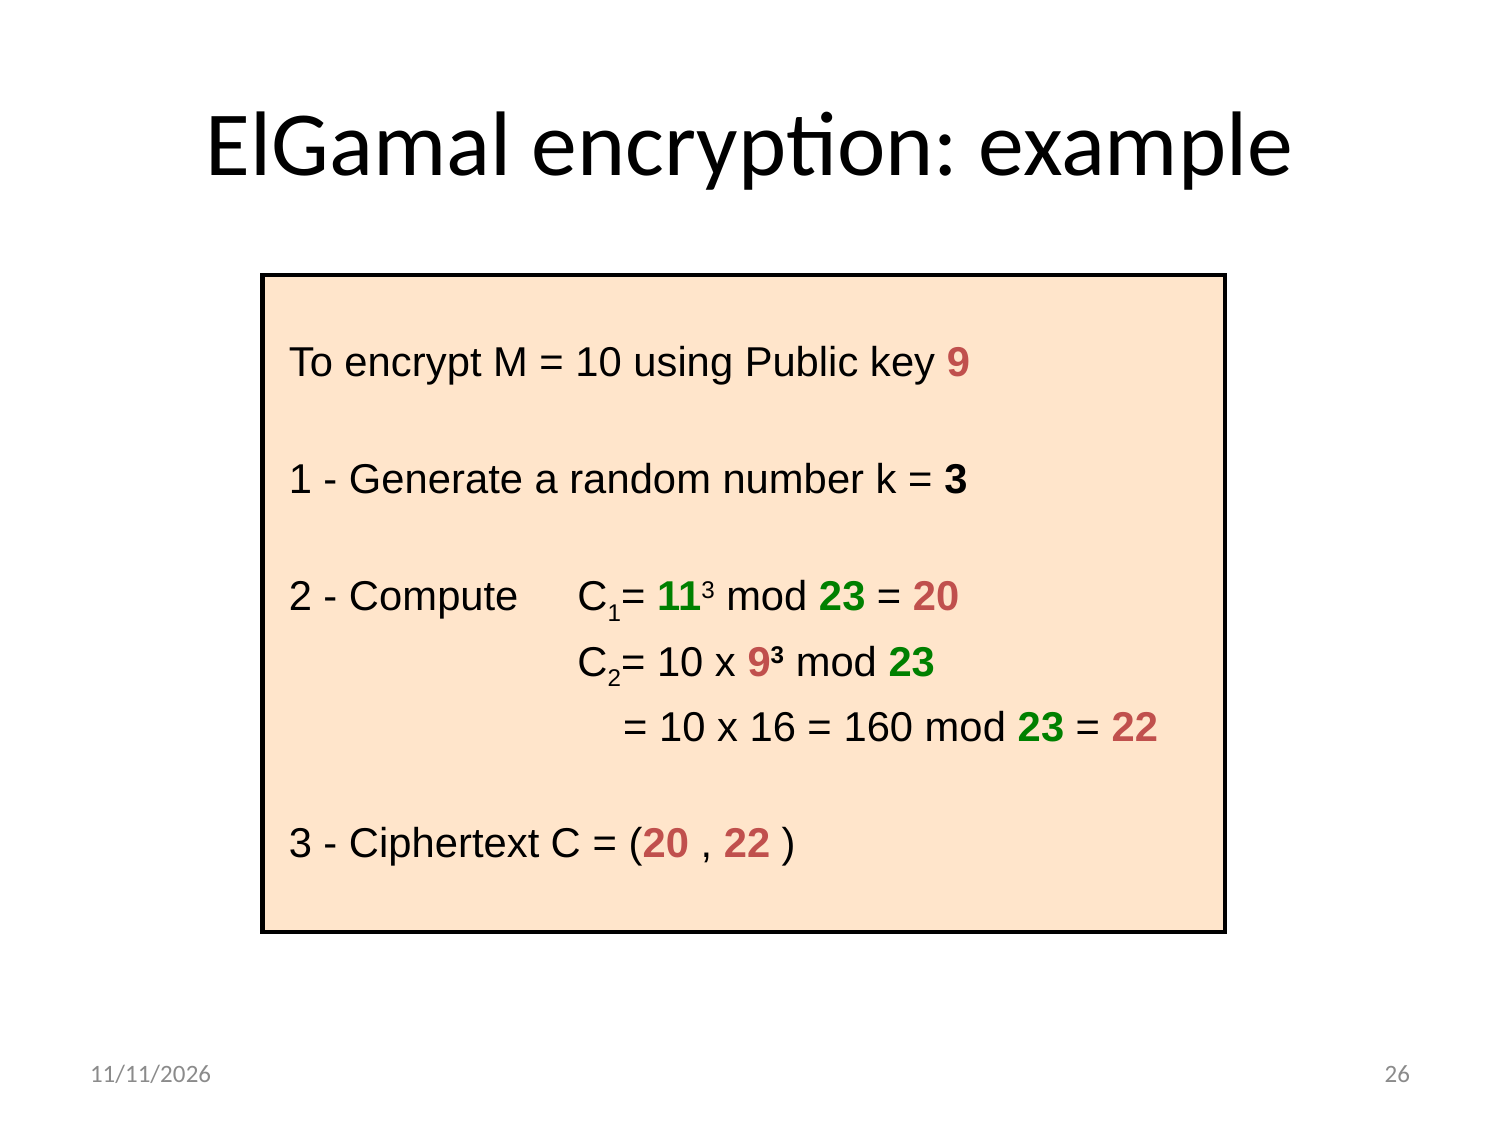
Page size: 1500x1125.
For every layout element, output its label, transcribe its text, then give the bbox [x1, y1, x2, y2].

title ElGamal encryption: example [75, 45, 1425, 233]
slide_number 26 [1074, 1042, 1425, 1103]
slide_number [75, 1042, 425, 1103]
text_box To encrypt M = 10 using Public key 9 1 - Generate a random number k = 3 2 - Compute C1= 113 mod 23 = 20 C2= 10 x 93 mod 23 = 10 x 16 = 160 mod 23 = 22 3 - Ciphertext C = (20 , 22 ) [262, 274, 1225, 932]
